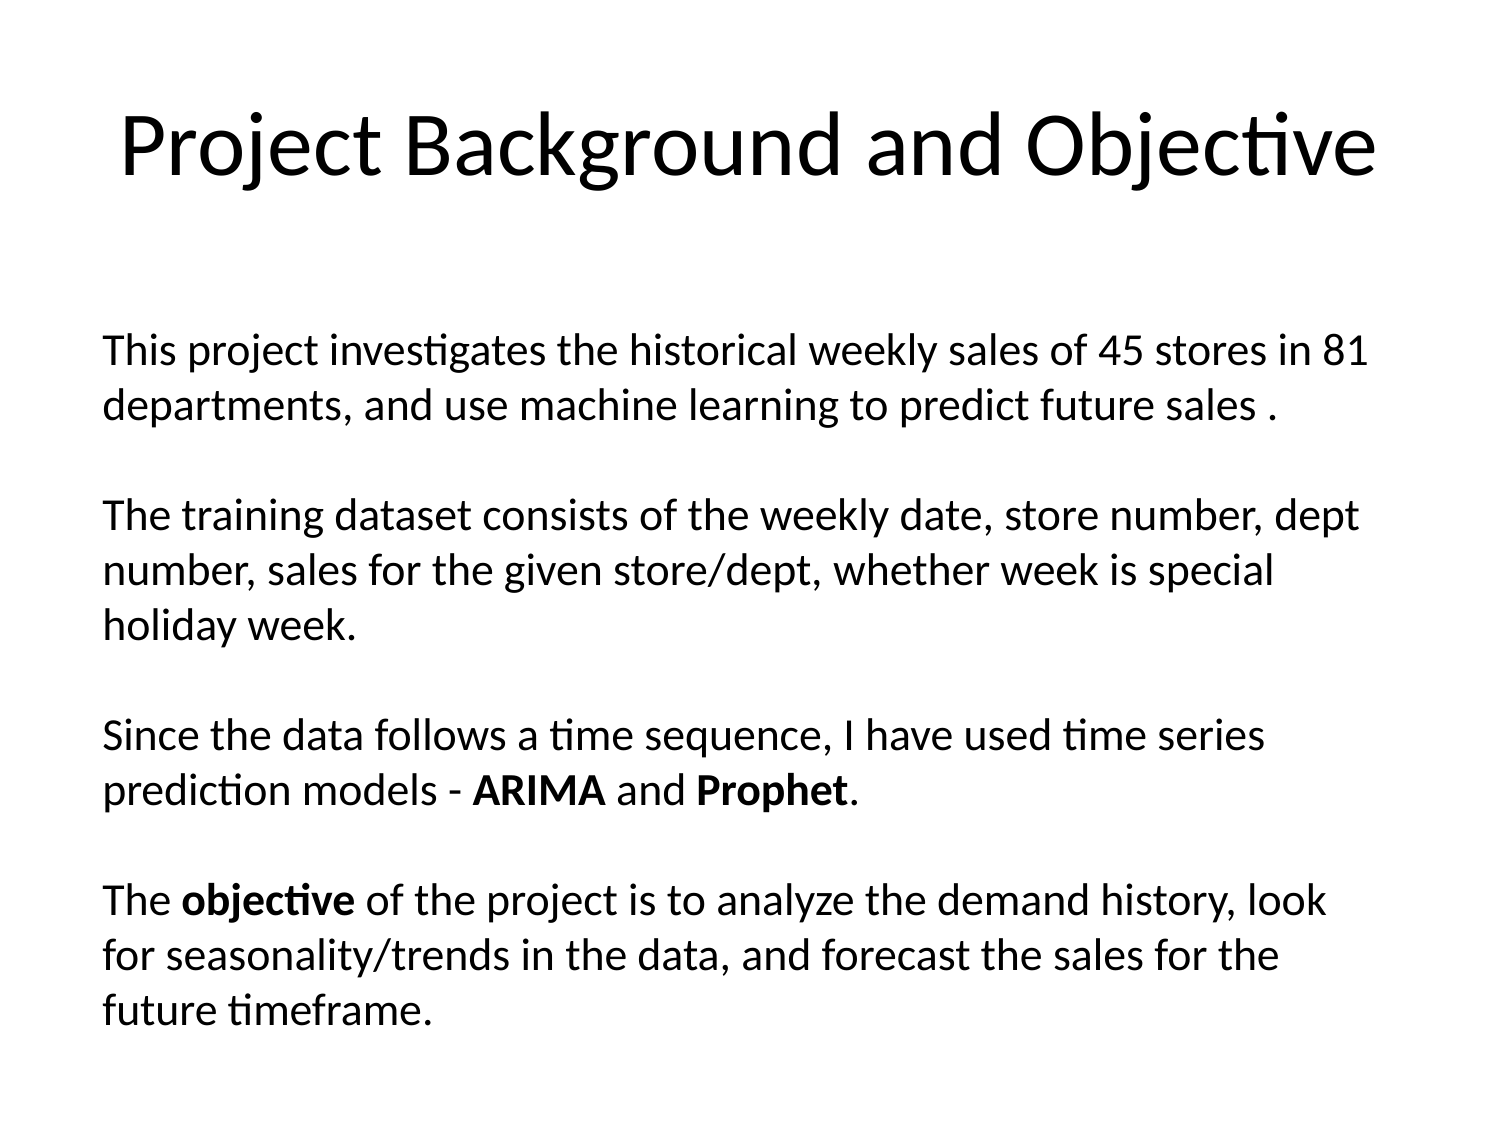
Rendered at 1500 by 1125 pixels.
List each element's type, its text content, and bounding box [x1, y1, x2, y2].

title Project Background and Objective [75, 45, 1425, 233]
text_box This project investigates the historical weekly sales of 45 stores in 81 departments, and use machine learning to predict future sales . The training dataset consists of the weekly date, store number, dept number, sales for the given store/dept, whether week is special holiday week. Since the data follows a time sequence, I have used time series prediction models - ARIMA and Prophet. The objective of the project is to analyze the demand history, look for seasonality/trends in the data, and forecast the sales for the future timeframe. [87, 312, 1400, 1042]
